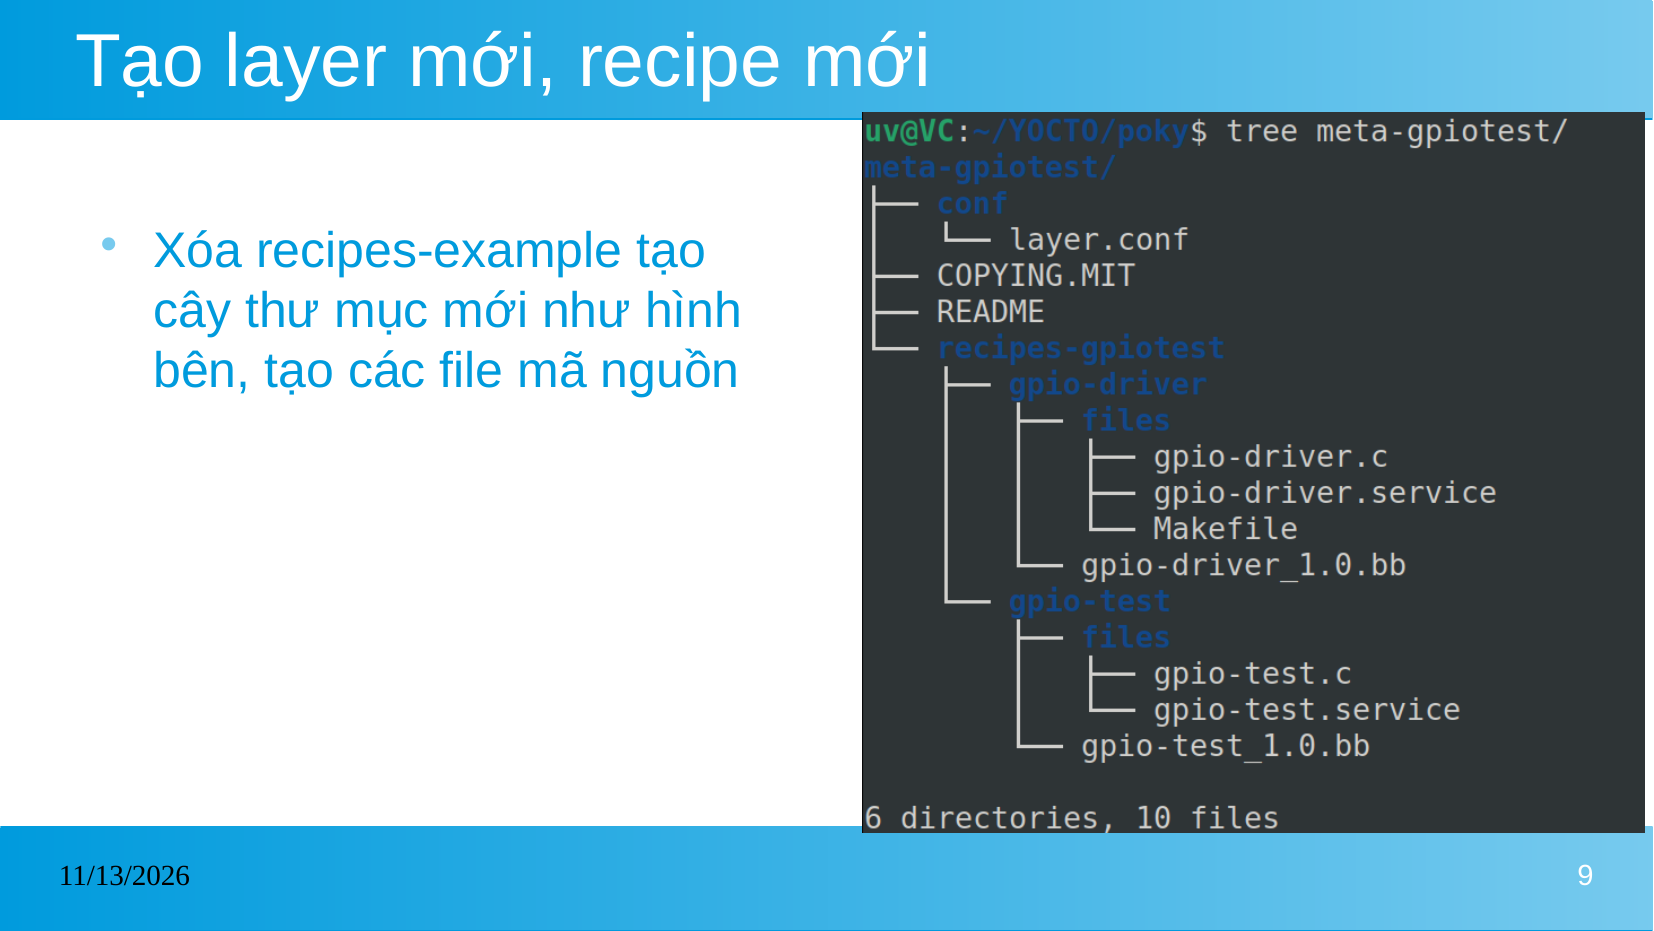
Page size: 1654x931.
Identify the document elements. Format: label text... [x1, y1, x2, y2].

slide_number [59, 856, 443, 915]
picture [862, 112, 1646, 833]
list Xóa recipes-example tạo cây thư mục mới như hình bên, tạo các file mã nguồn [82, 217, 750, 475]
title Tạo layer mới, recipe mới [75, 0, 1563, 113]
slide_number 9 [1210, 856, 1594, 915]
